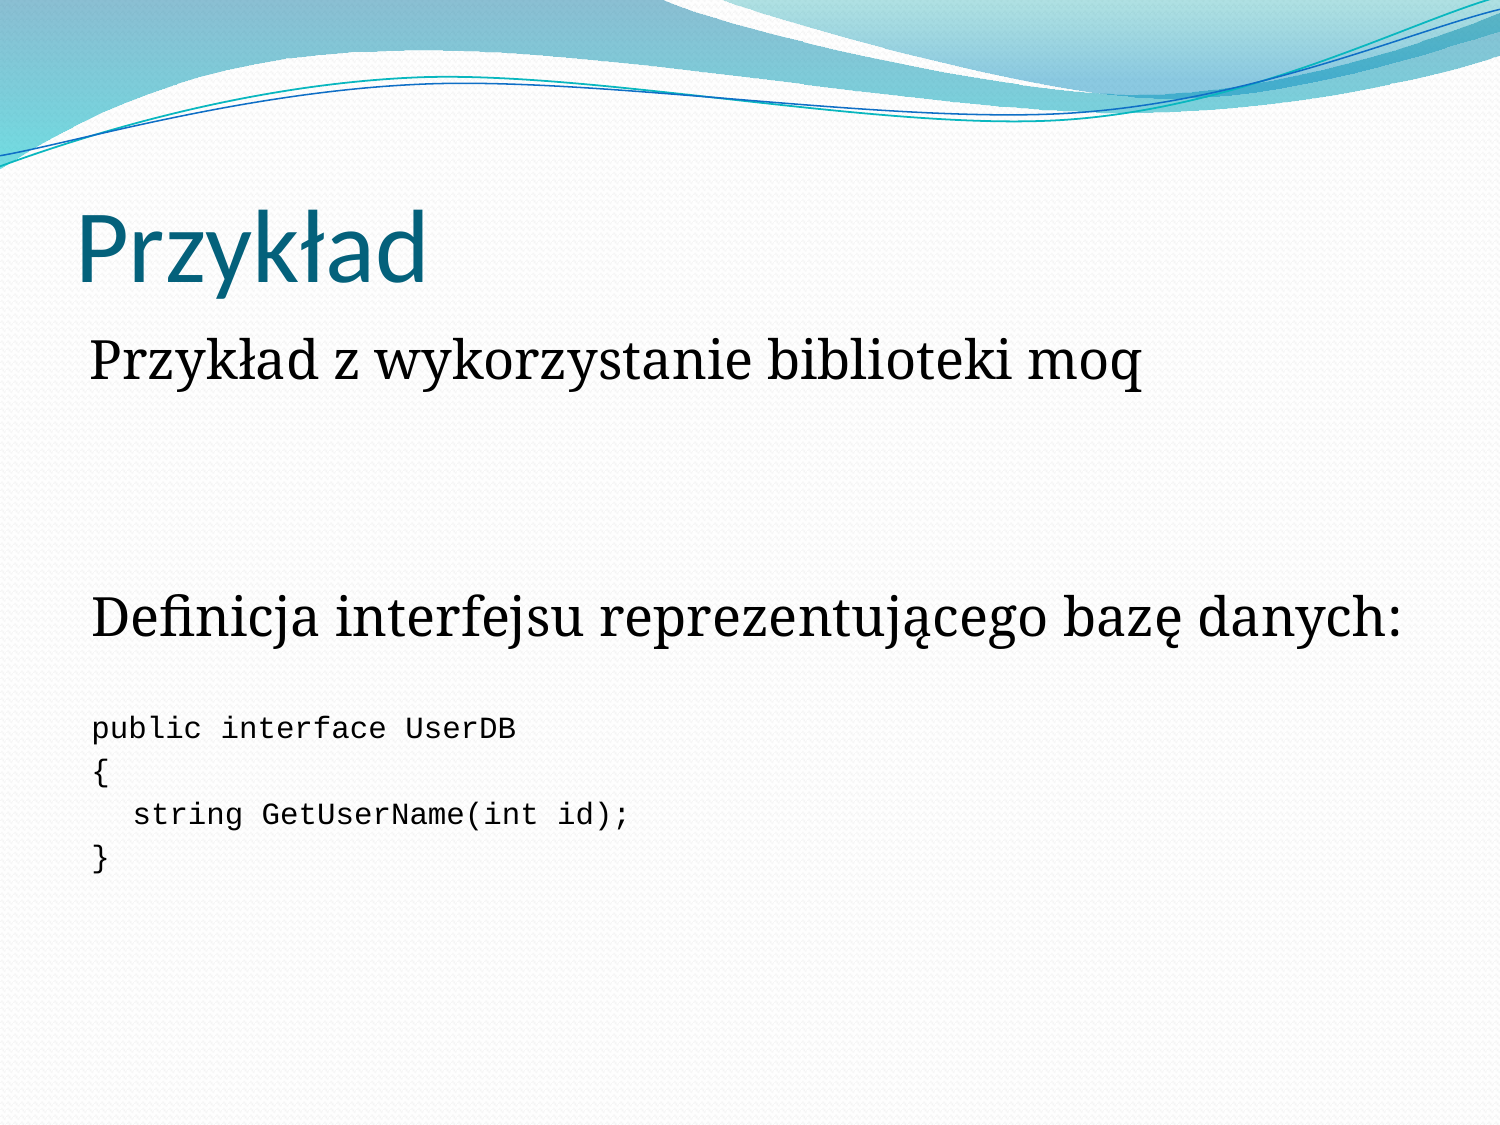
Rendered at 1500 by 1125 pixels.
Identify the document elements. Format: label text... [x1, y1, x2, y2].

text_box Przykład z wykorzystanie biblioteki moq [74, 317, 1425, 480]
list Definicja interfejsu reprezentującego bazę danych: [76, 574, 1427, 656]
text_box public interface UserDB { string GetUserName(int id); } [76, 656, 1427, 882]
title Przykład [75, 115, 1425, 303]
